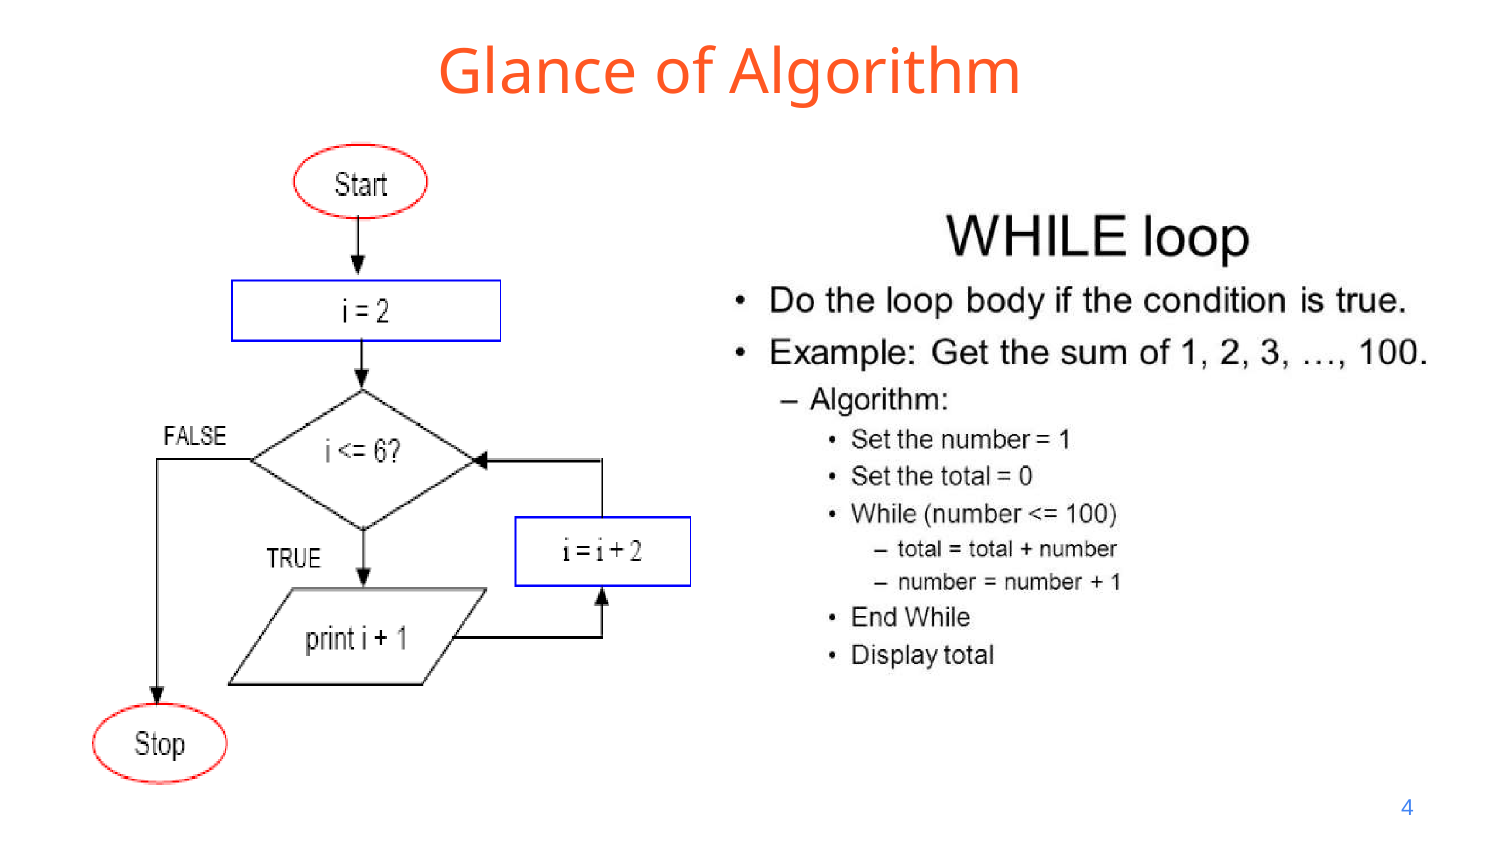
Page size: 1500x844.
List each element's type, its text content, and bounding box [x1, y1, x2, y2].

picture [90, 135, 1464, 791]
slide_number ‹#› [1074, 787, 1425, 827]
title Glance of Algorithm [55, 12, 1406, 124]
